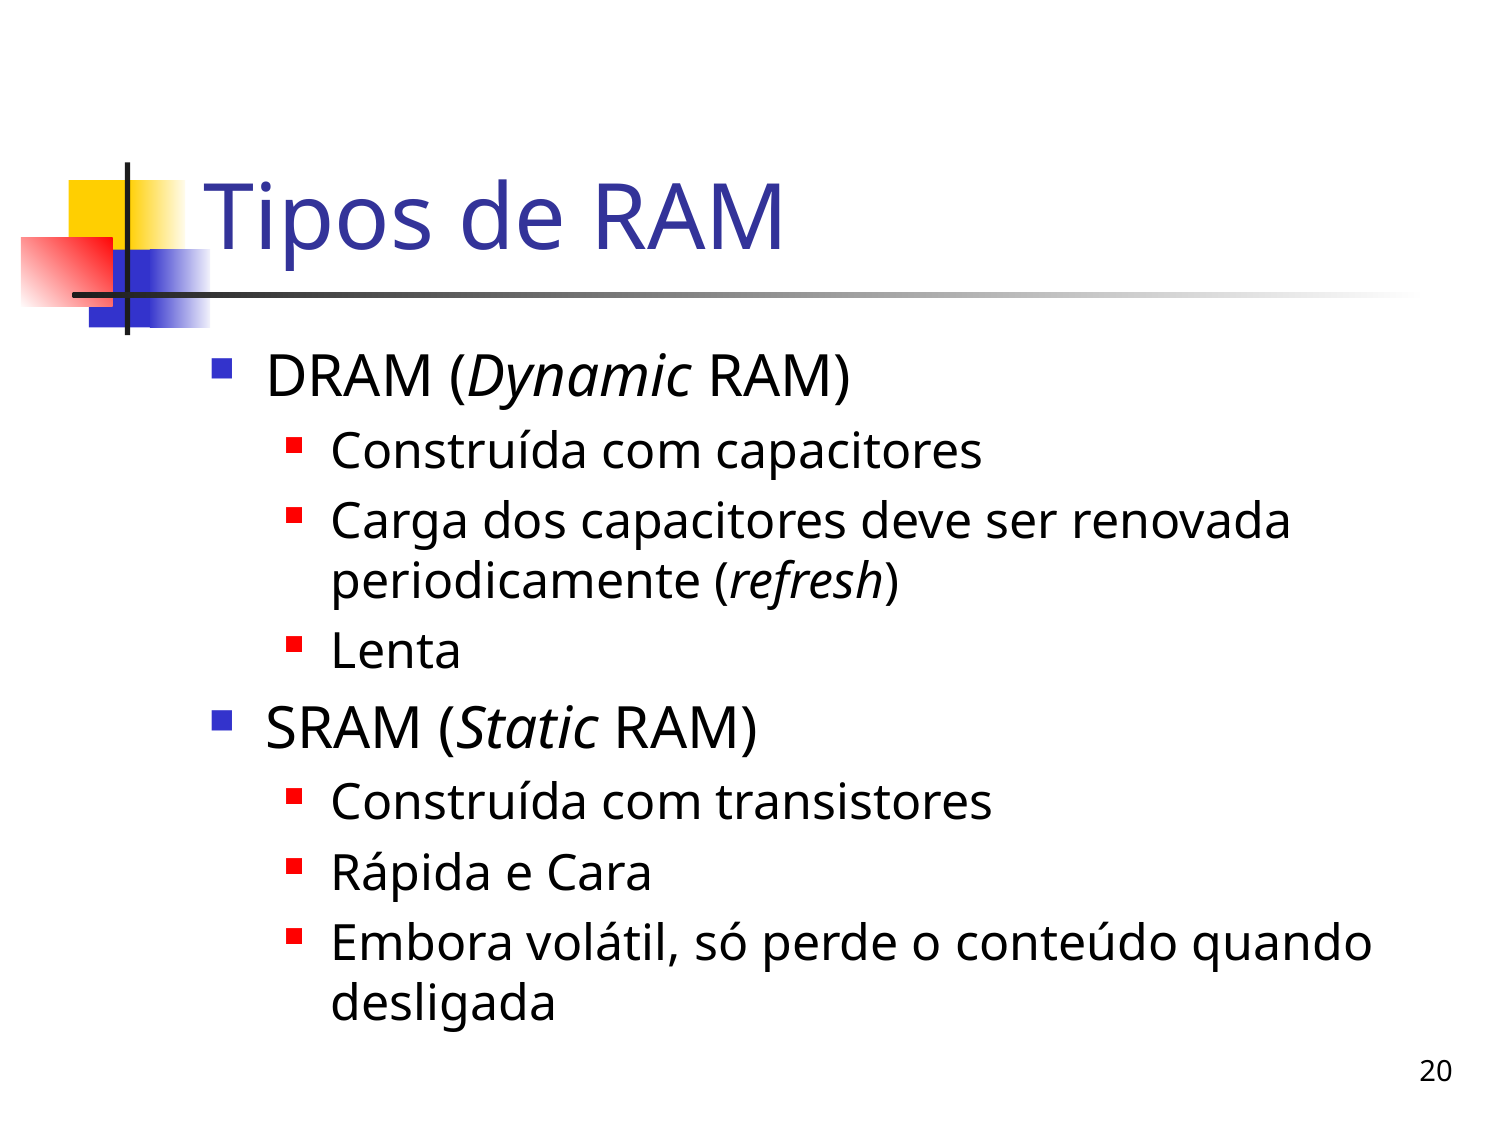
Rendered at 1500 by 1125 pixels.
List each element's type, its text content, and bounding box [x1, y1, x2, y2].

slide_number 20 [1154, 1023, 1468, 1100]
list DRAM (Dynamic RAM) Construída com capacitores Carga dos capacitores deve ser renovada periodicamente (refresh) Lenta SRAM (Static RAM) Construída com transistores Rápida e Cara Embora volátil, só perde o conteúdo quando desligada [193, 330, 1470, 1007]
title Tipos de RAM [188, 34, 1468, 276]
